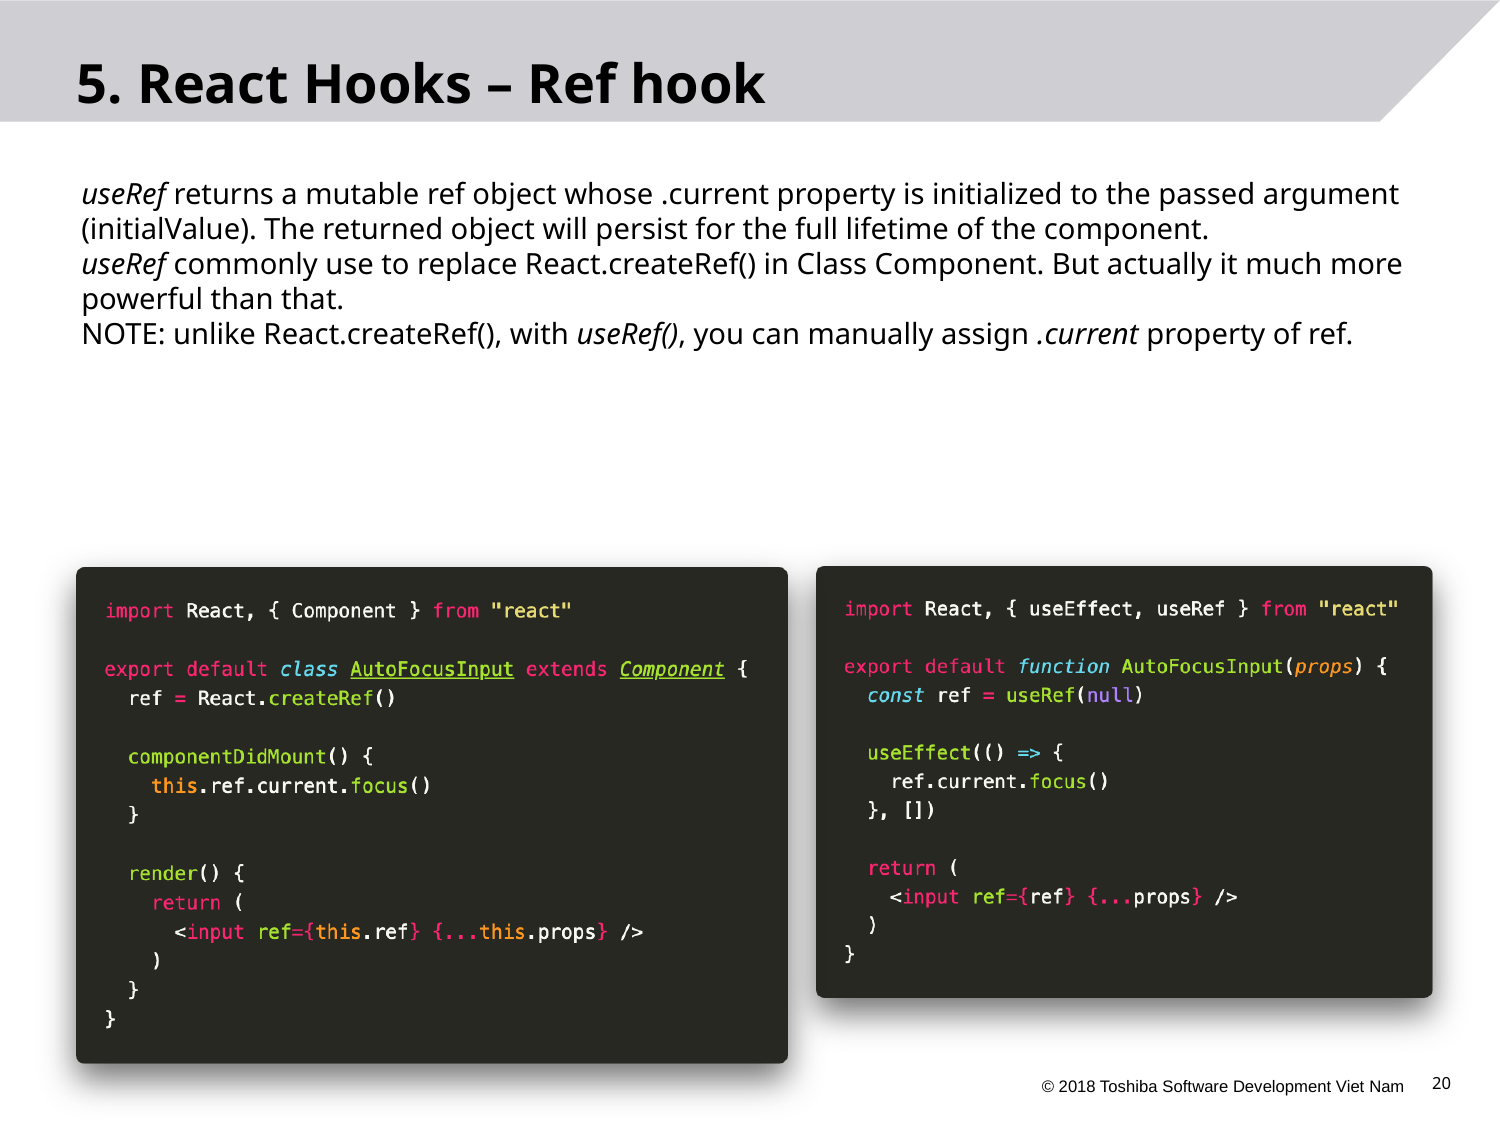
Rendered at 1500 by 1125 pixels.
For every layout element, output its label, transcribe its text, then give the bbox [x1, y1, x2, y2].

list 5. React Hooks – Ref hook [0, 0, 1500, 122]
picture [0, 463, 1500, 1125]
text_box useRef returns a mutable ref object whose .current property is initialized to the passed argument (initialValue). The returned object will persist for the full lifetime of the component. useRef commonly use to replace React.createRef() in Class Component. But actually it much more powerful than that. NOTE: unlike React.createRef(), with useRef(), you can manually assign .current property of ref. [81, 168, 1438, 448]
